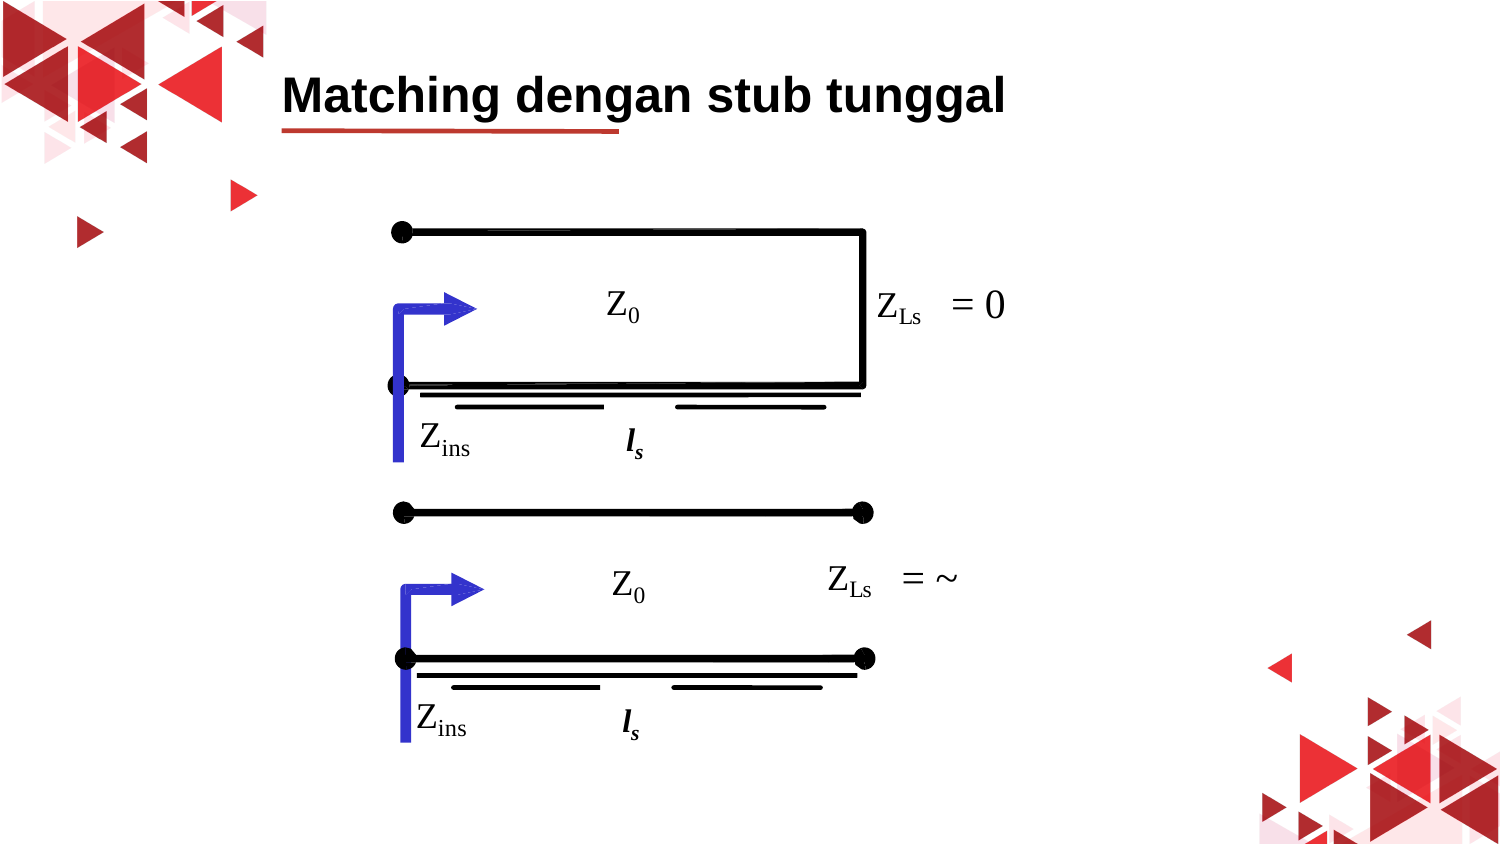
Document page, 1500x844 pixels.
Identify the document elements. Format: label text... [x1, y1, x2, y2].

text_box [387, 221, 1026, 759]
text_box Matching dengan stub tunggal [266, 54, 1022, 130]
picture [1, 1, 291, 278]
picture [1237, 593, 1500, 844]
